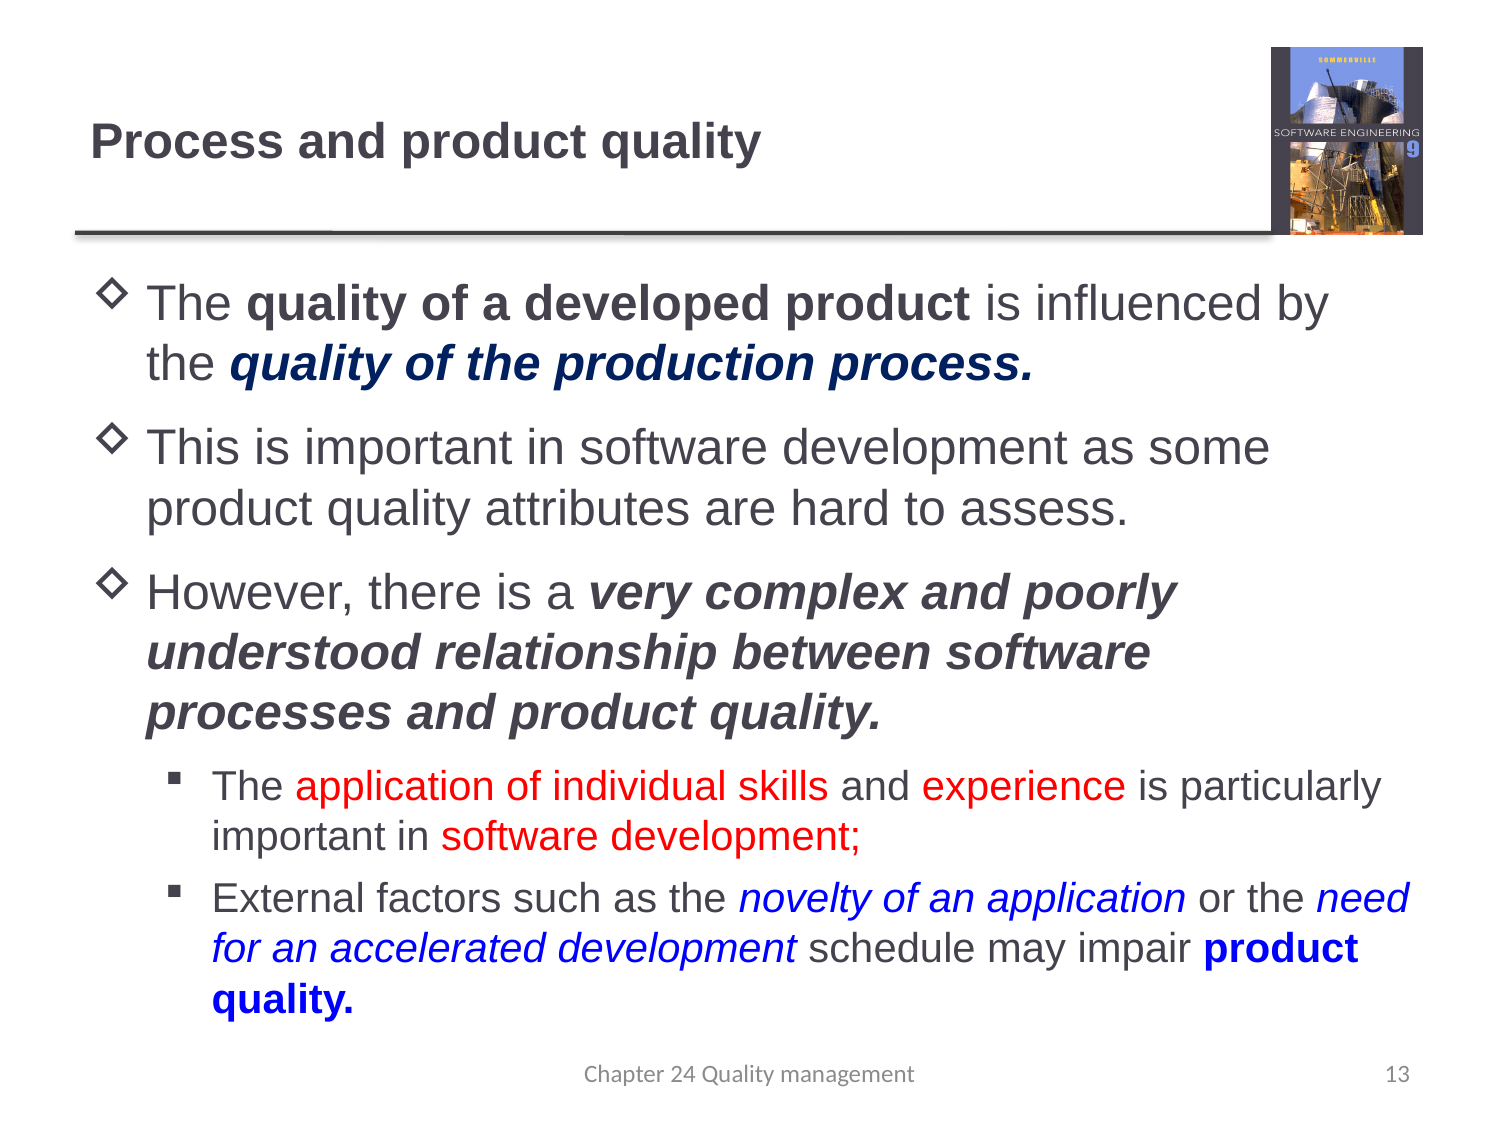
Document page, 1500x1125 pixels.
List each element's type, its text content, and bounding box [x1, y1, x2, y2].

footer Chapter 24 Quality management [512, 1042, 988, 1103]
list The quality of a developed product is influenced by the quality of the production process. This is important in software development as some product quality attributes are hard to assess. However, there is a very complex and poorly understood relationship between software processes and product quality. The application of individual skills and experience is particularly important in software development; External factors such as the novelty of an application or the need for an accelerated development schedule may impair product quality. [75, 262, 1425, 1005]
picture [1272, 47, 1423, 235]
title Process and product quality [74, 44, 1272, 233]
slide_number 13 [1074, 1042, 1425, 1103]
